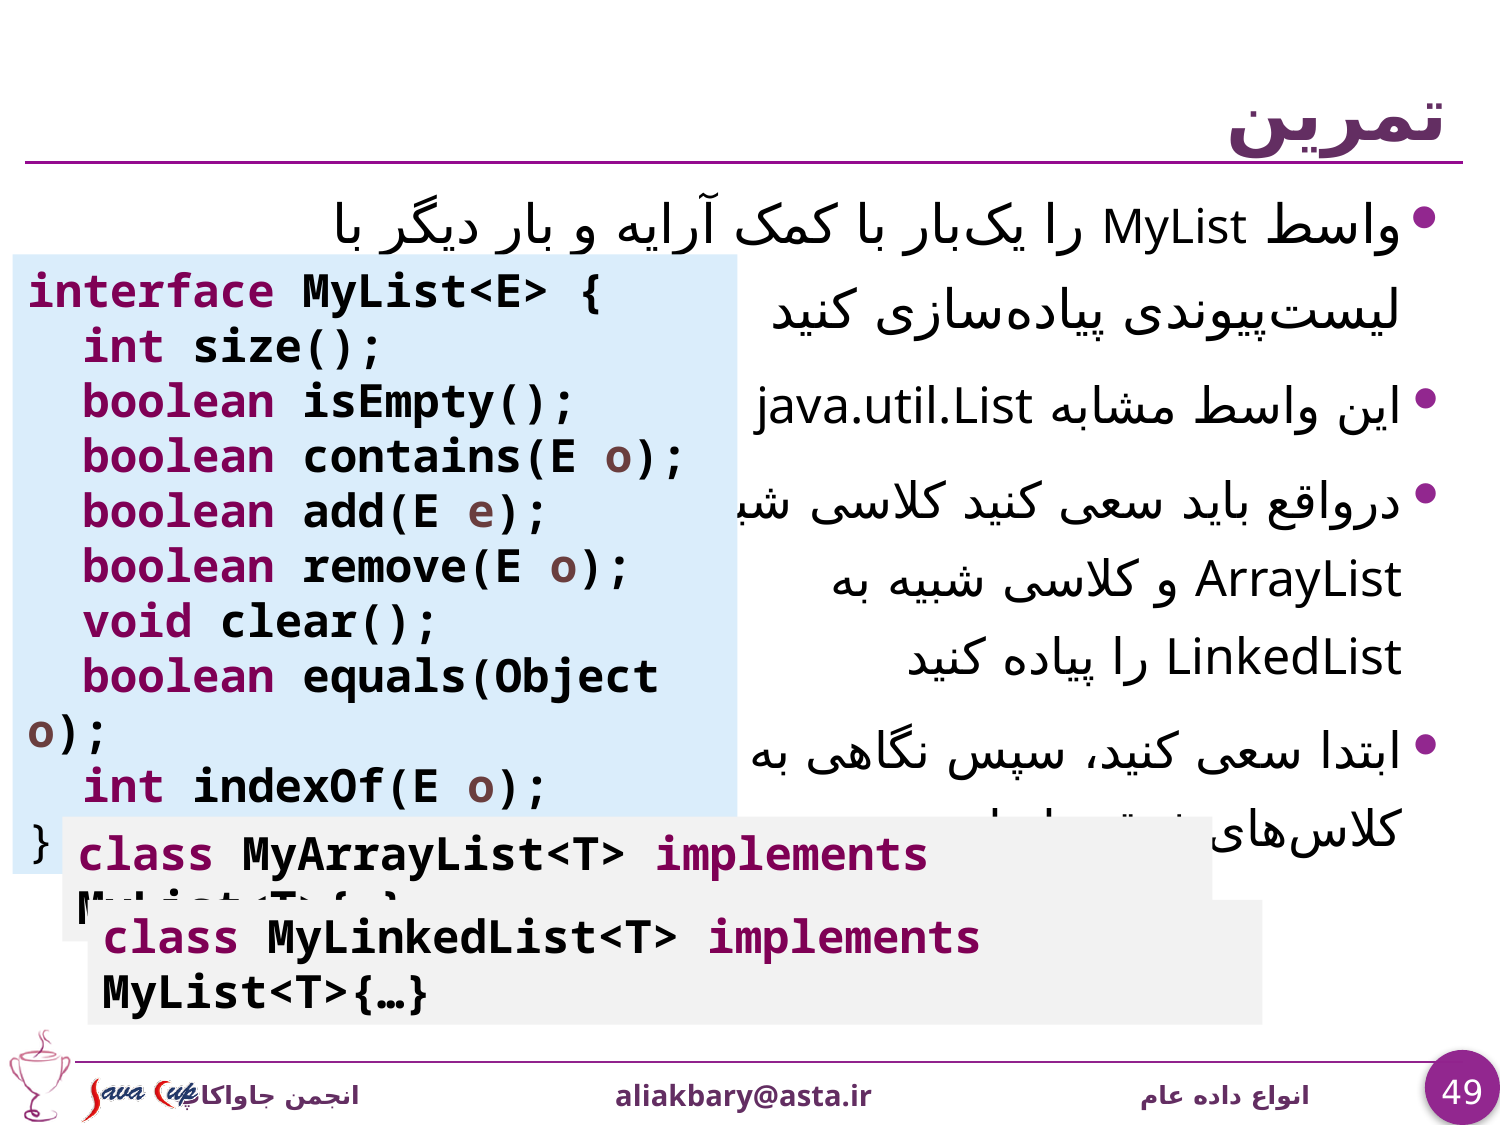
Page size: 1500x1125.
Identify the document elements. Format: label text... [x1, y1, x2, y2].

text_box class MyArrayList<T> implements MyList<T>{…} [62, 816, 1213, 942]
list واسط MyList را یک‌بار با کمک آرایه و بار دیگر با لیست‌پیوندی پیاده‌سازی کنید این واسط مشابه java.util.List است درواقع باید سعی کنید کلاسی شبیه به ArrayList و کلاسی شبیه به LinkedList را پیاده کنید ابتدا سعی کنید، سپس نگاهی به متن کلاس‌های فوق بیاندازید [24, 162, 1463, 1038]
title تمرين [24, 37, 1463, 162]
picture [79, 1076, 200, 1125]
text_box class MyLinkedList<T> implements MyList<T>{…} [87, 899, 1263, 1025]
text_box interface MyList<E> { int size(); boolean isEmpty(); boolean contains(E o); boolean add(E e); boolean remove(E o); void clear(); boolean equals(Object o); int indexOf(E o); } [12, 254, 738, 874]
picture [6, 1028, 75, 1125]
